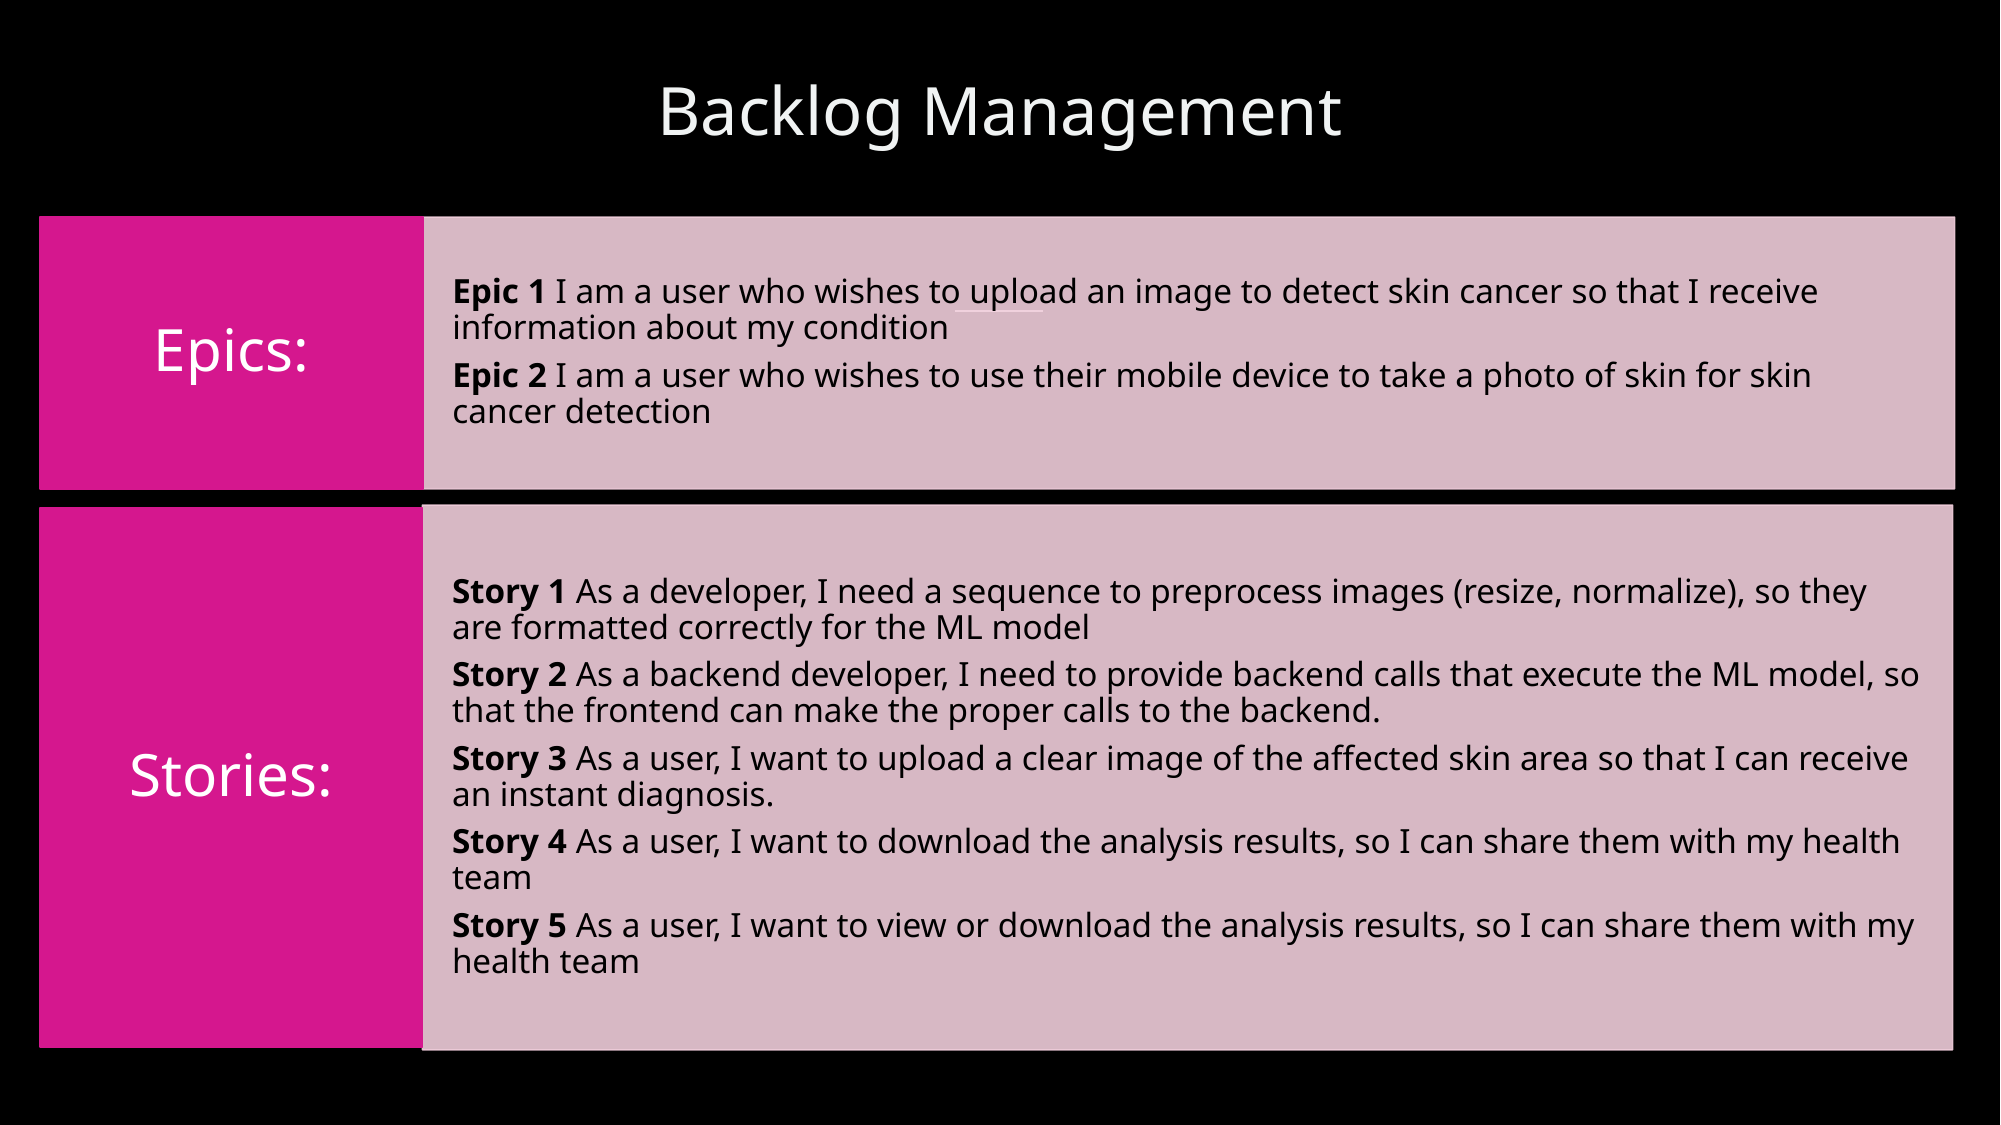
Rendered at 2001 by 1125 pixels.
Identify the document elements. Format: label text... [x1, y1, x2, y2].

title Backlog Management [162, 41, 1838, 176]
text_box [0, 0, 2000, 1125]
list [39, 216, 1955, 1051]
